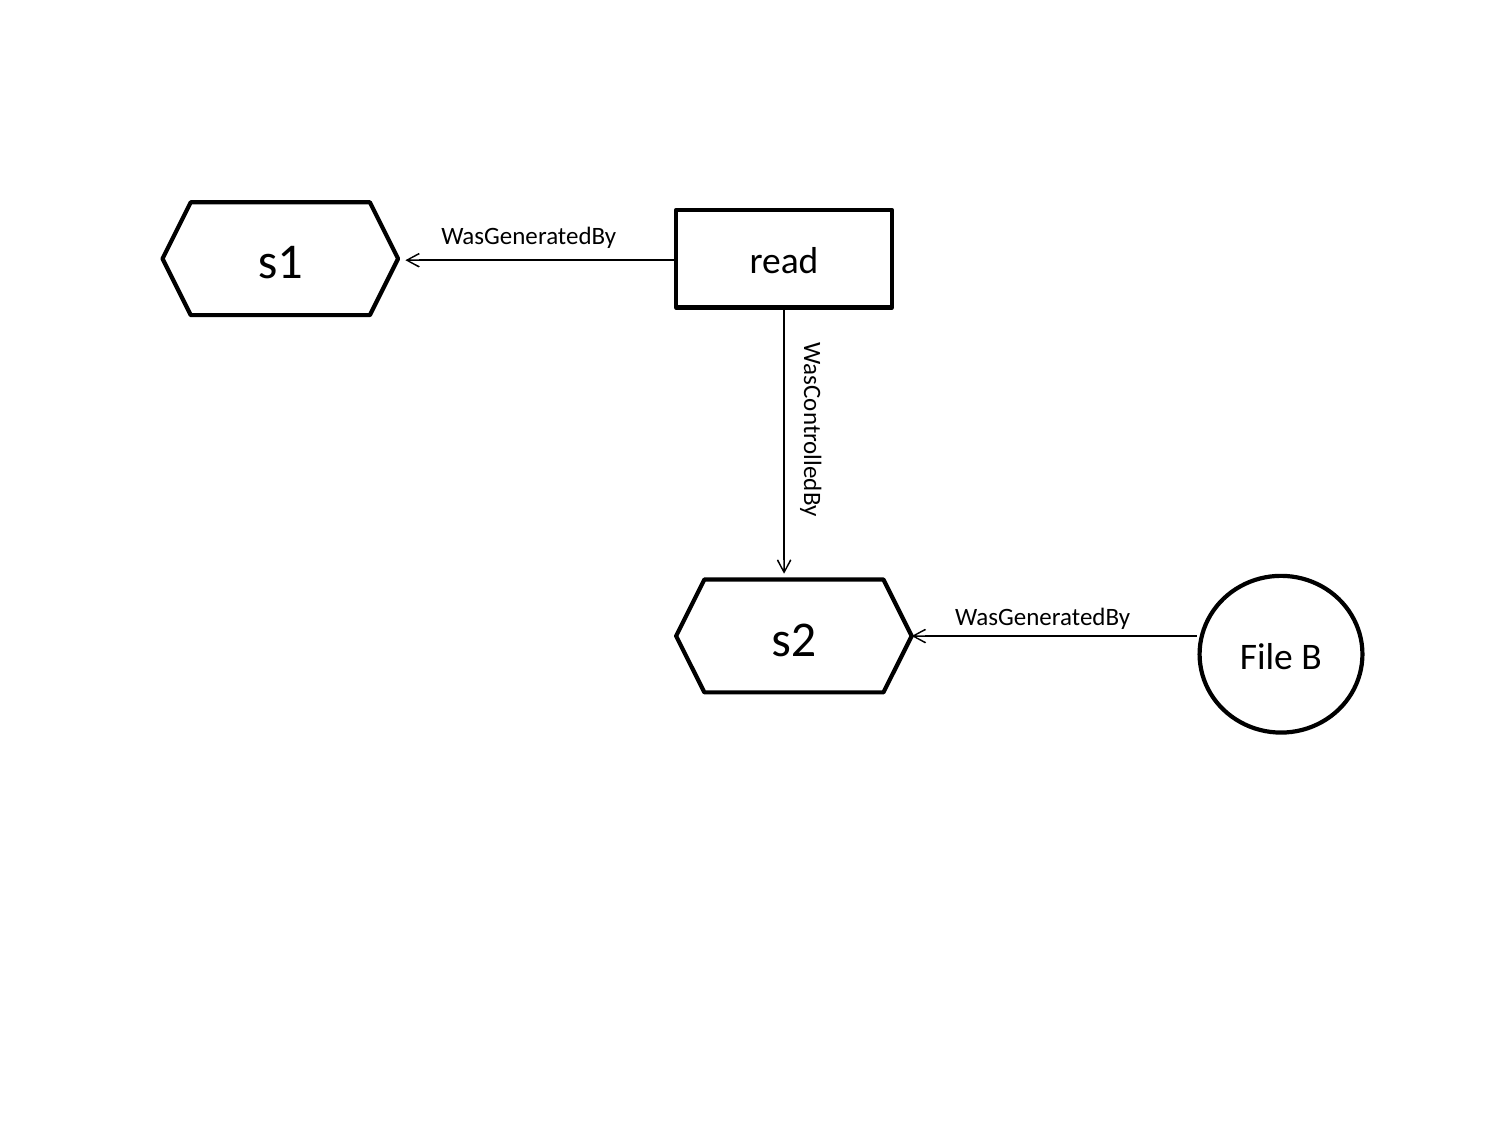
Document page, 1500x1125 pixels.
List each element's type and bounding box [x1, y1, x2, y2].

text_box [162, 201, 1363, 733]
